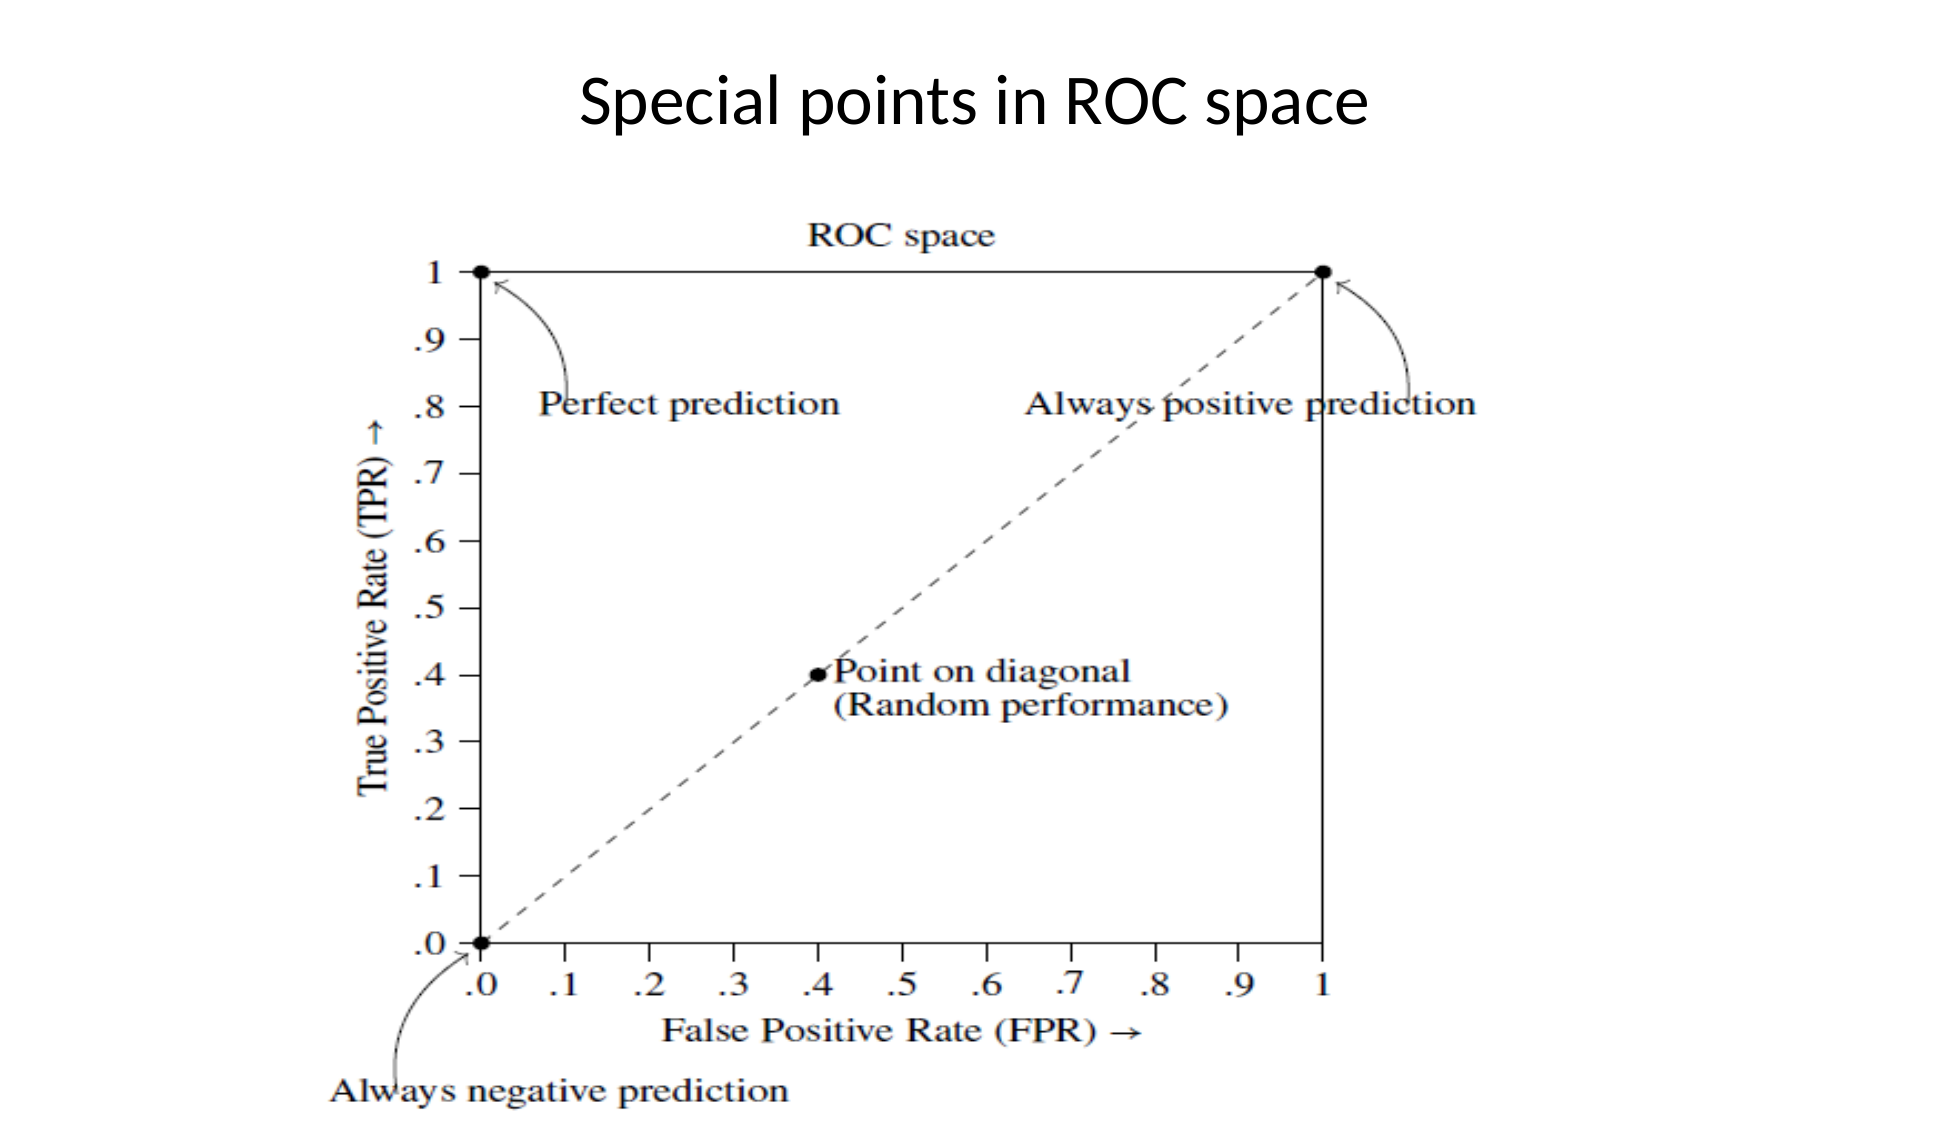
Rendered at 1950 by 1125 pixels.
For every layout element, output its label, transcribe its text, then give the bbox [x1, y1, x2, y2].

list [199, 174, 1513, 1125]
title Special points in ROC space [97, 45, 1853, 233]
